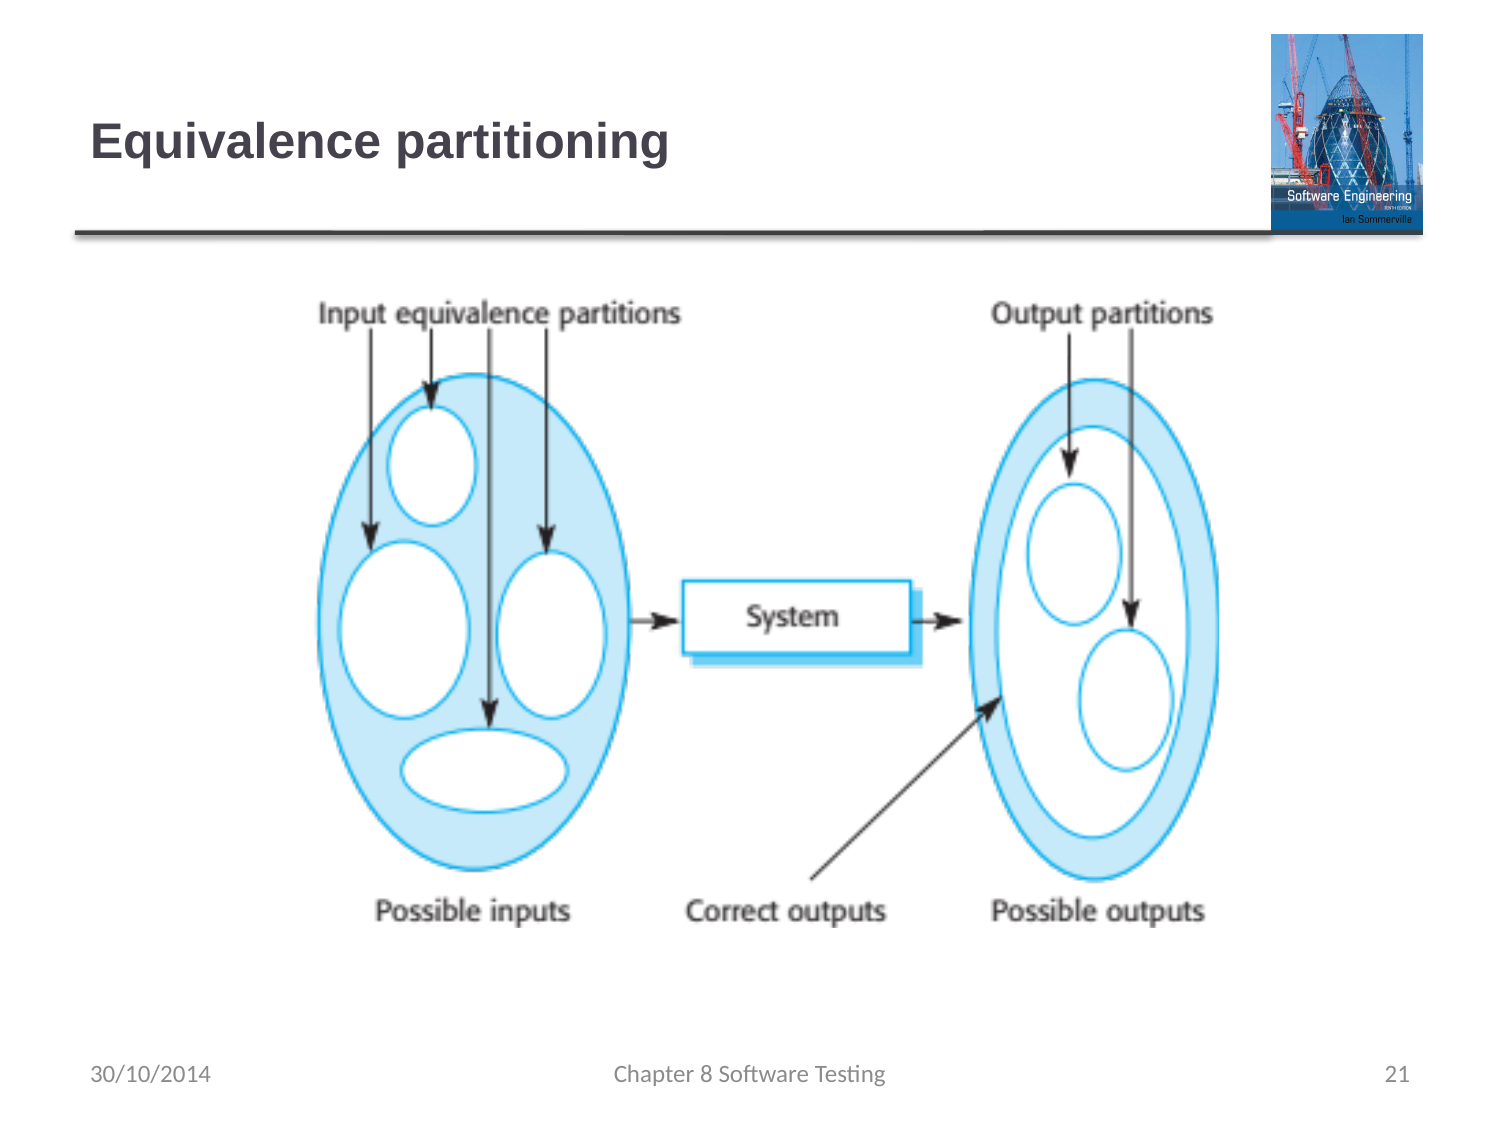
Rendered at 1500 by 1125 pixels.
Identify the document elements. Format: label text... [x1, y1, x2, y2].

picture [1271, 34, 1423, 230]
slide_number 21 [1074, 1042, 1425, 1103]
title Equivalence partitioning [74, 44, 1272, 233]
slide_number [75, 1042, 425, 1103]
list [191, 294, 1342, 928]
footer Chapter 8 Software Testing [512, 1042, 988, 1103]
